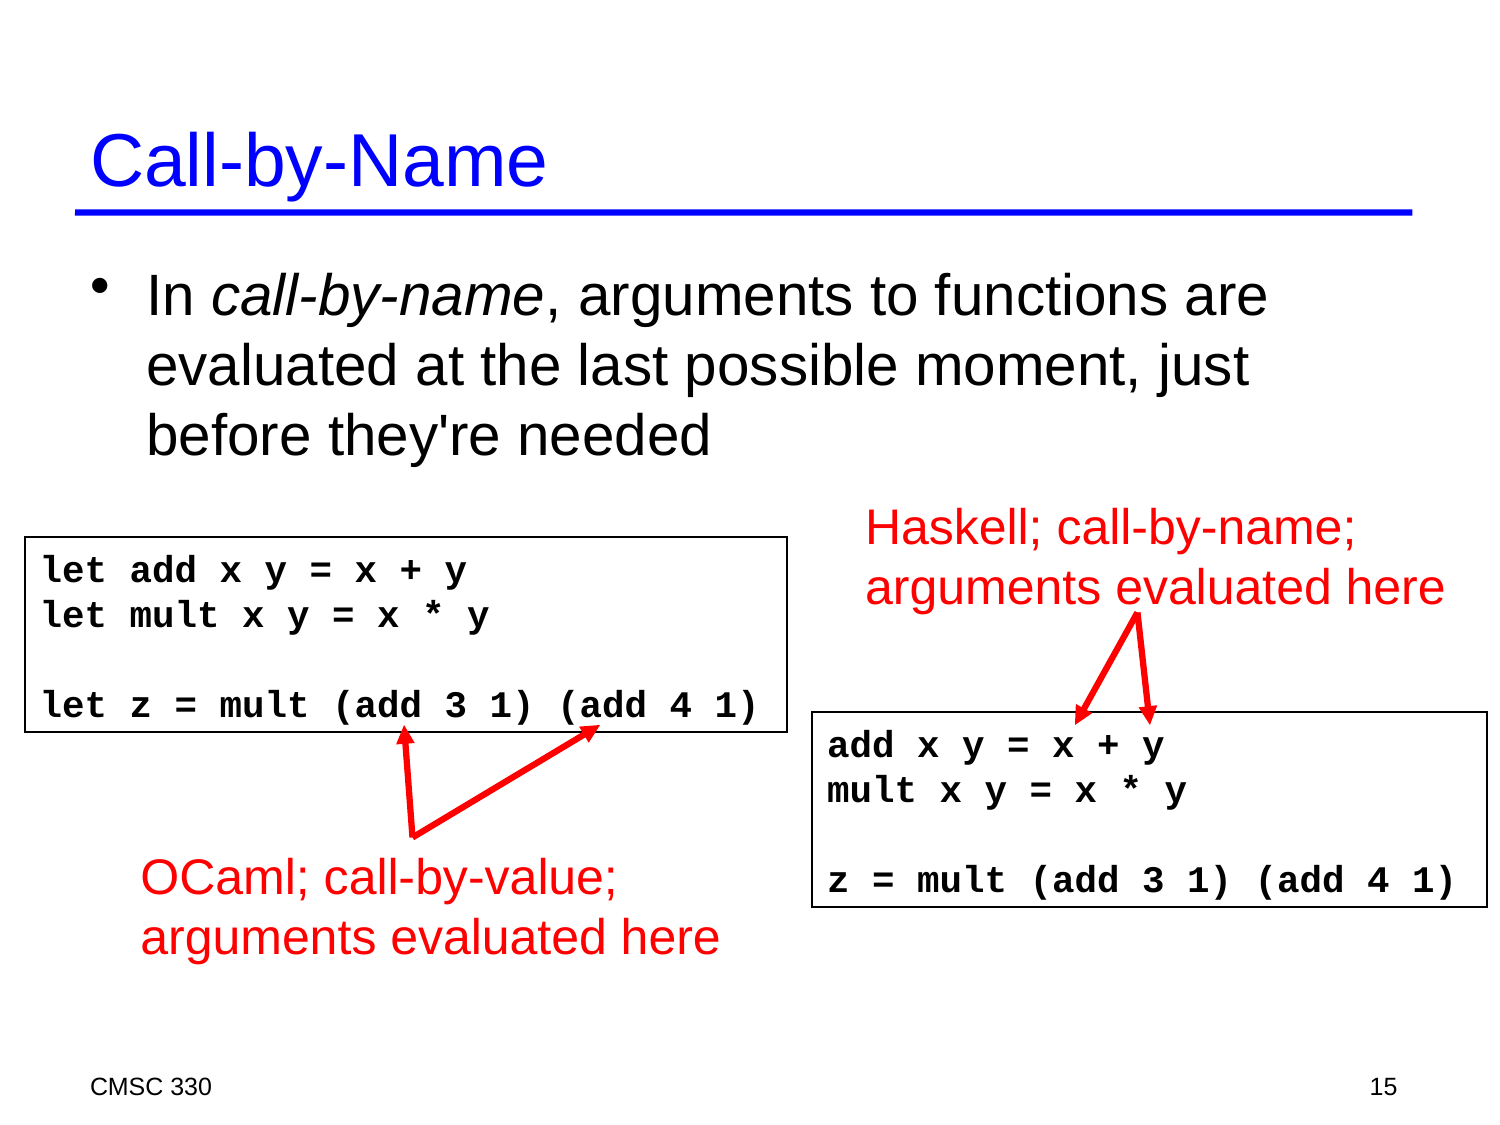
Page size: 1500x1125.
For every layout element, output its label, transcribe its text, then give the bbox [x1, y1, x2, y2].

text_box Haskell; call-by-name; arguments evaluated here [850, 487, 1461, 623]
text_box [412, 725, 601, 838]
text_box add x y = x + y mult x y = x * y z = mult (add 3 1) (add 4 1) [812, 712, 1488, 908]
text_box let add x y = x + y let mult x y = x * y let z = mult (add 3 1) (add 4 1) [24, 537, 788, 733]
footer CMSC 330 [74, 1062, 988, 1101]
list In call-by-name, arguments to functions are evaluated at the last possible moment, just before they're needed [74, 249, 1413, 1051]
text_box [1074, 613, 1137, 725]
title Call-by-Name [74, 99, 1413, 213]
slide_number 15 [1099, 1062, 1413, 1101]
text_box OCaml; call-by-value; arguments evaluated here [125, 837, 737, 973]
text_box [1137, 612, 1155, 725]
text_box [398, 725, 413, 837]
